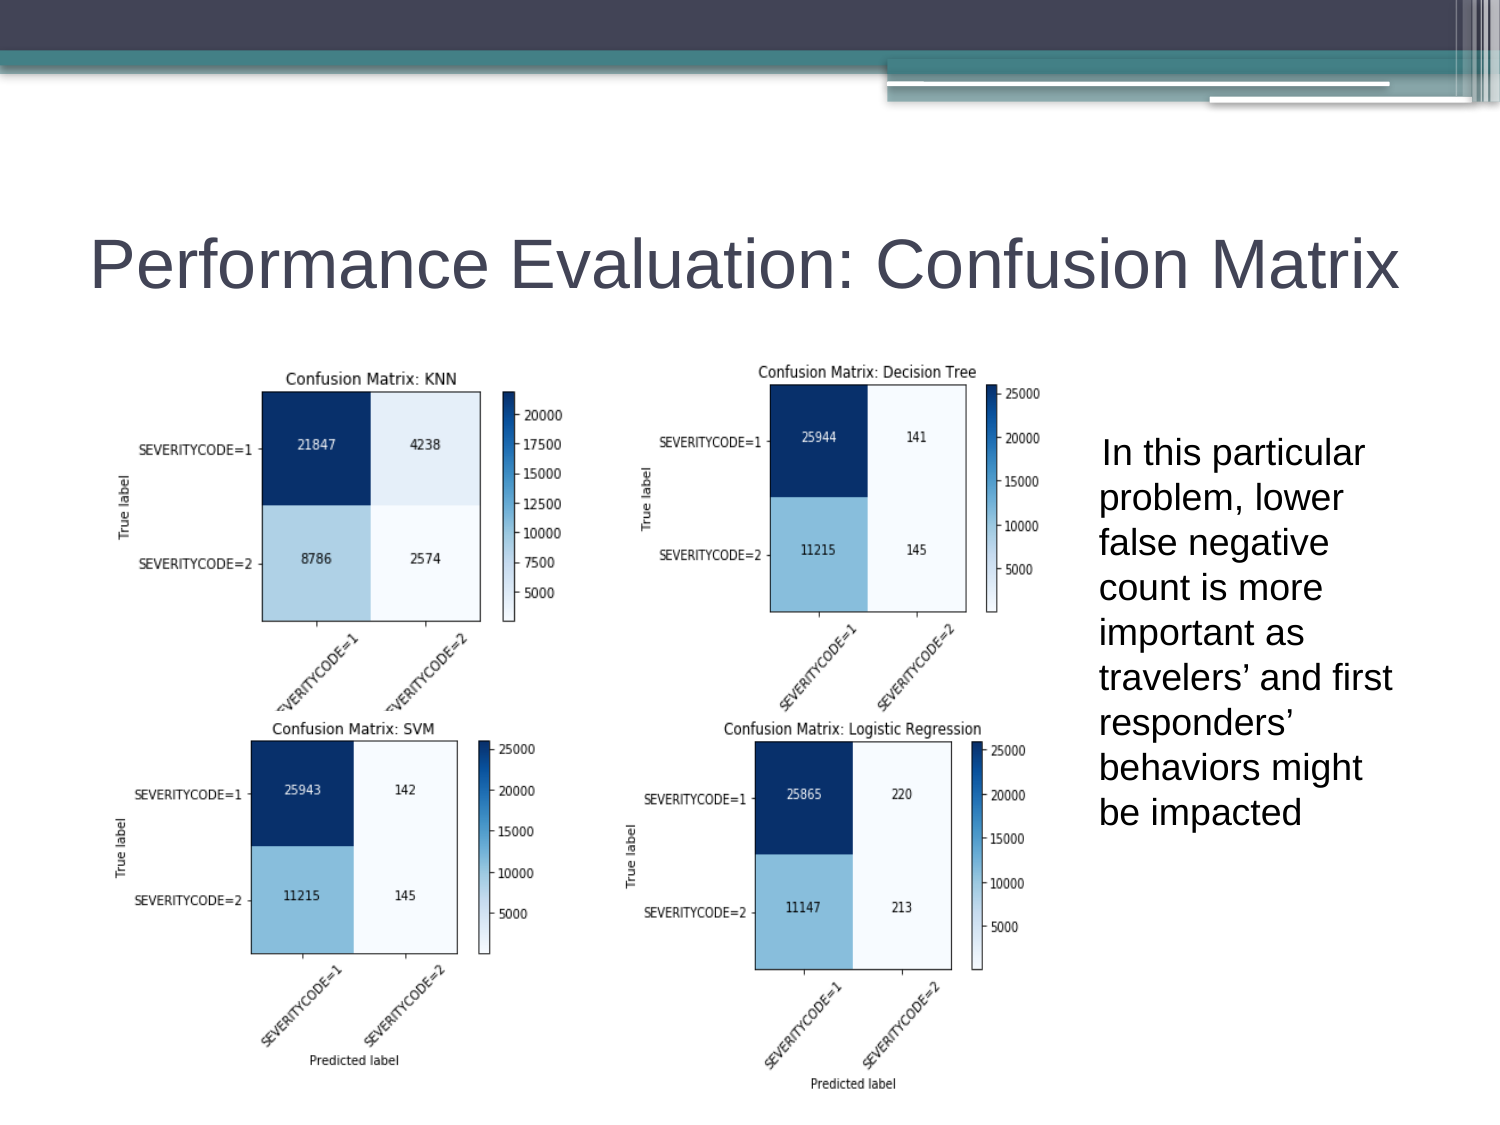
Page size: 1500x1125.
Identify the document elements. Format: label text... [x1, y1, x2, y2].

picture [94, 361, 585, 1102]
title Performance Evaluation: Confusion Matrix [75, 172, 1425, 348]
picture [602, 349, 1093, 1107]
list In this particular problem, lower false negative count is more important as travelers’ and first responders’ behaviors might be impacted [1086, 420, 1424, 953]
